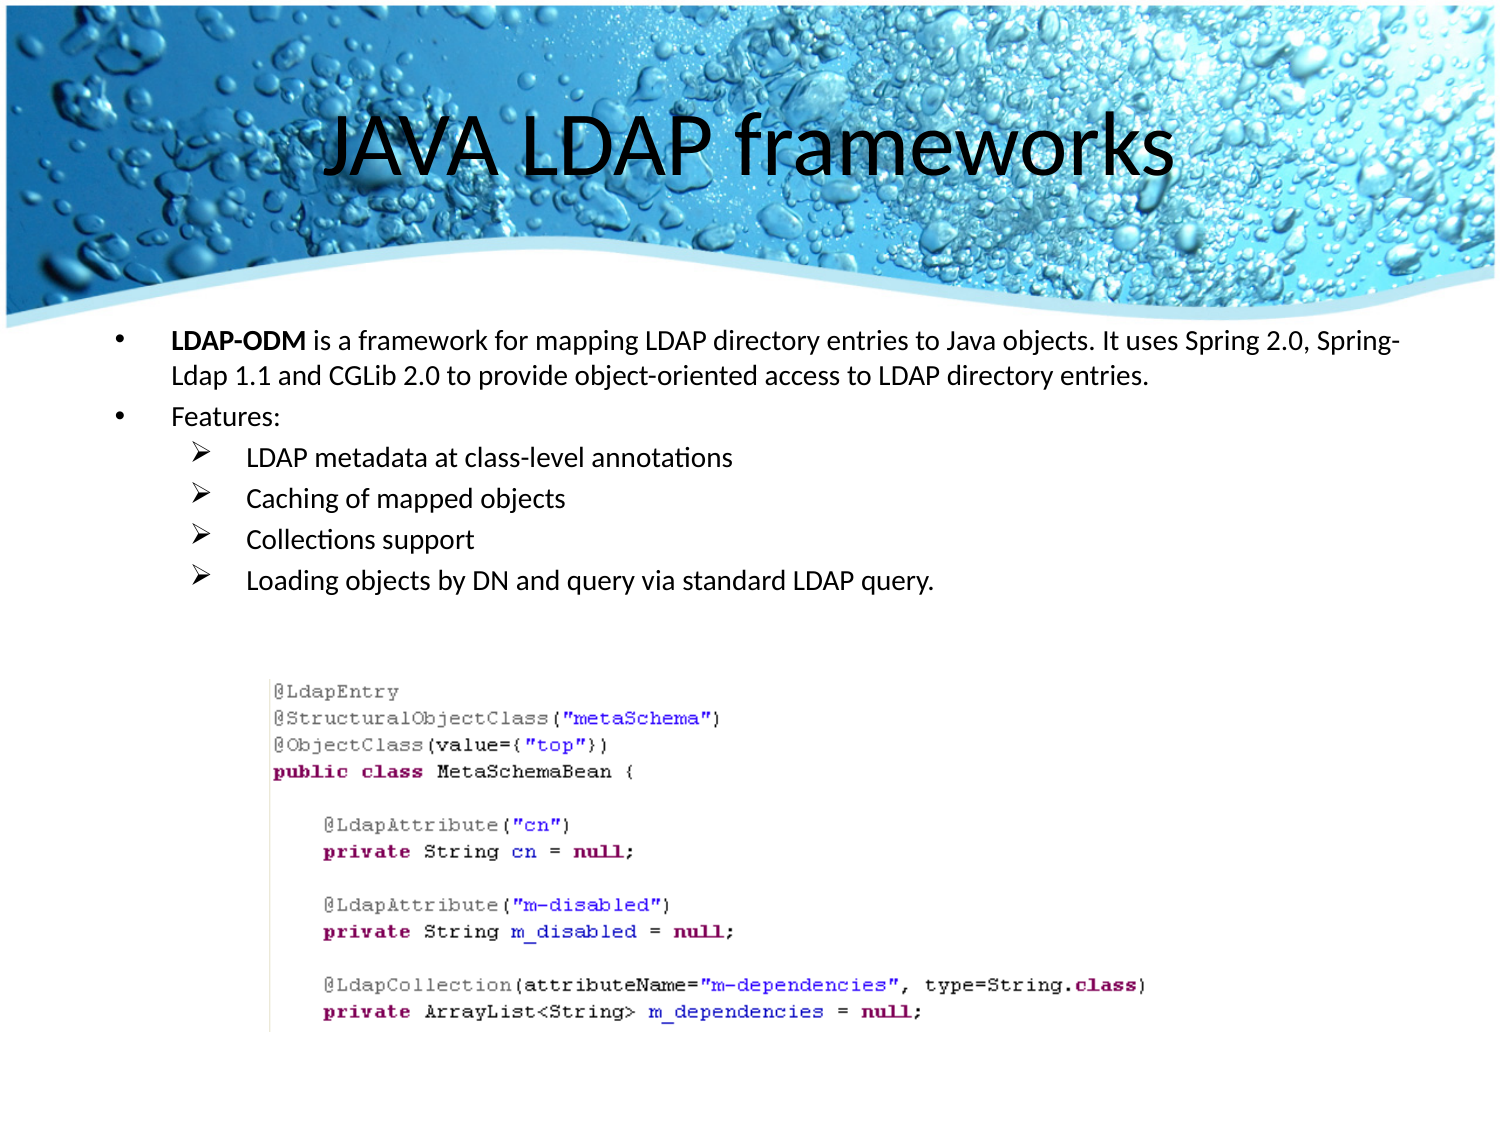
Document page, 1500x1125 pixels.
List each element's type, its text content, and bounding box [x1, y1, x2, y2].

title JAVA LDAP frameworks [74, 44, 1426, 233]
picture [0, 0, 1500, 1125]
text_box LDAP-ODM is a framework for mapping LDAP directory entries to Java objects. It uses Spring 2.0, Spring-Ldap 1.1 and CGLib 2.0 to provide object-oriented access to LDAP directory entries. Features: LDAP metadata at class-level annotations Caching of mapped objects Collections support Loading objects by DN and query via standard LDAP query. [99, 313, 1450, 633]
